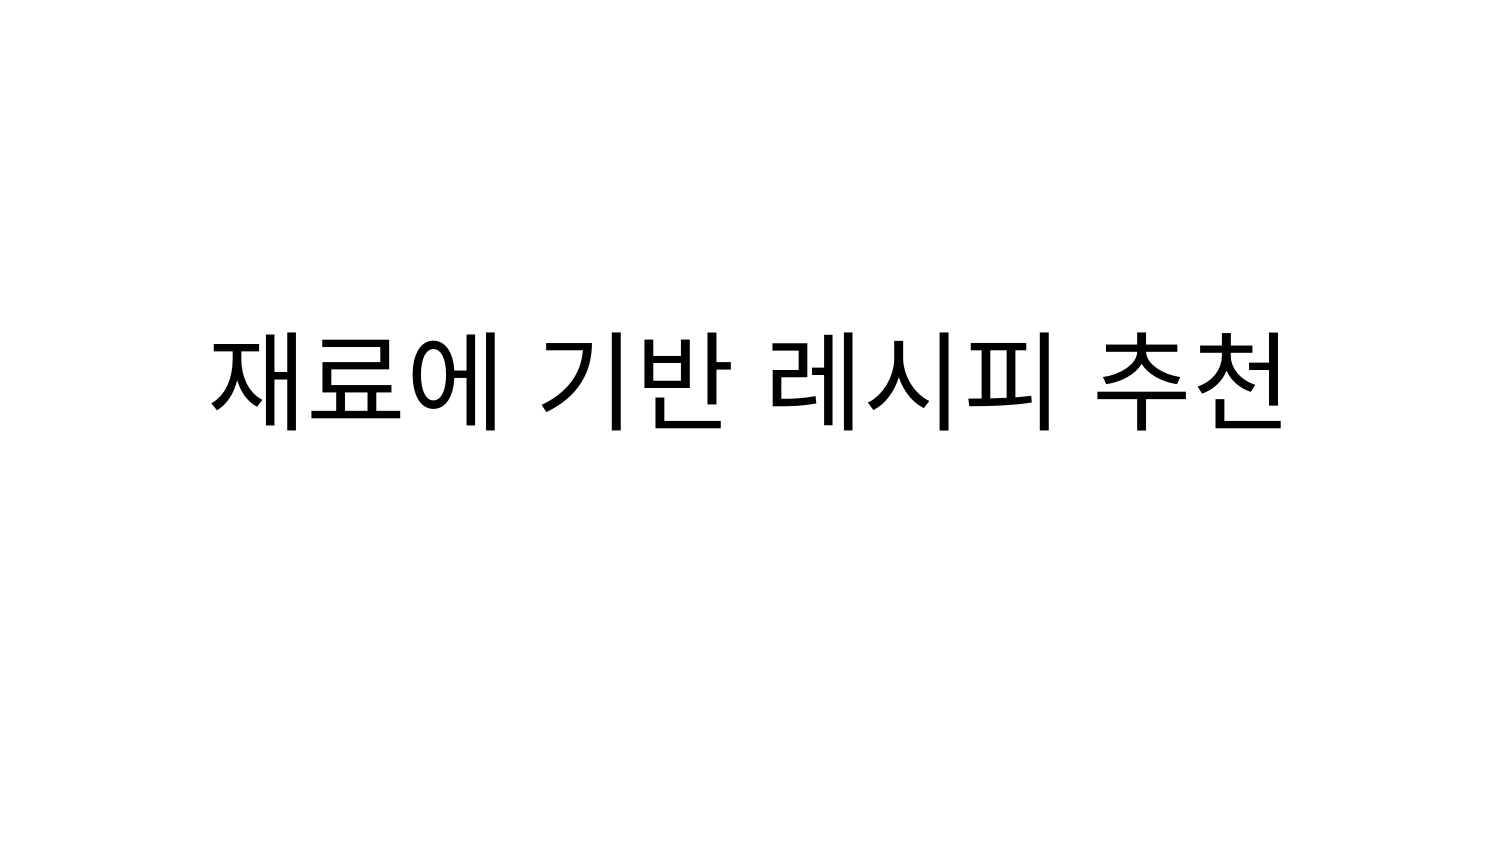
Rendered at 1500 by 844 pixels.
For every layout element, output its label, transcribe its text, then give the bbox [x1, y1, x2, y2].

title 재료에 기반 레시피 추천 [51, 122, 1449, 459]
